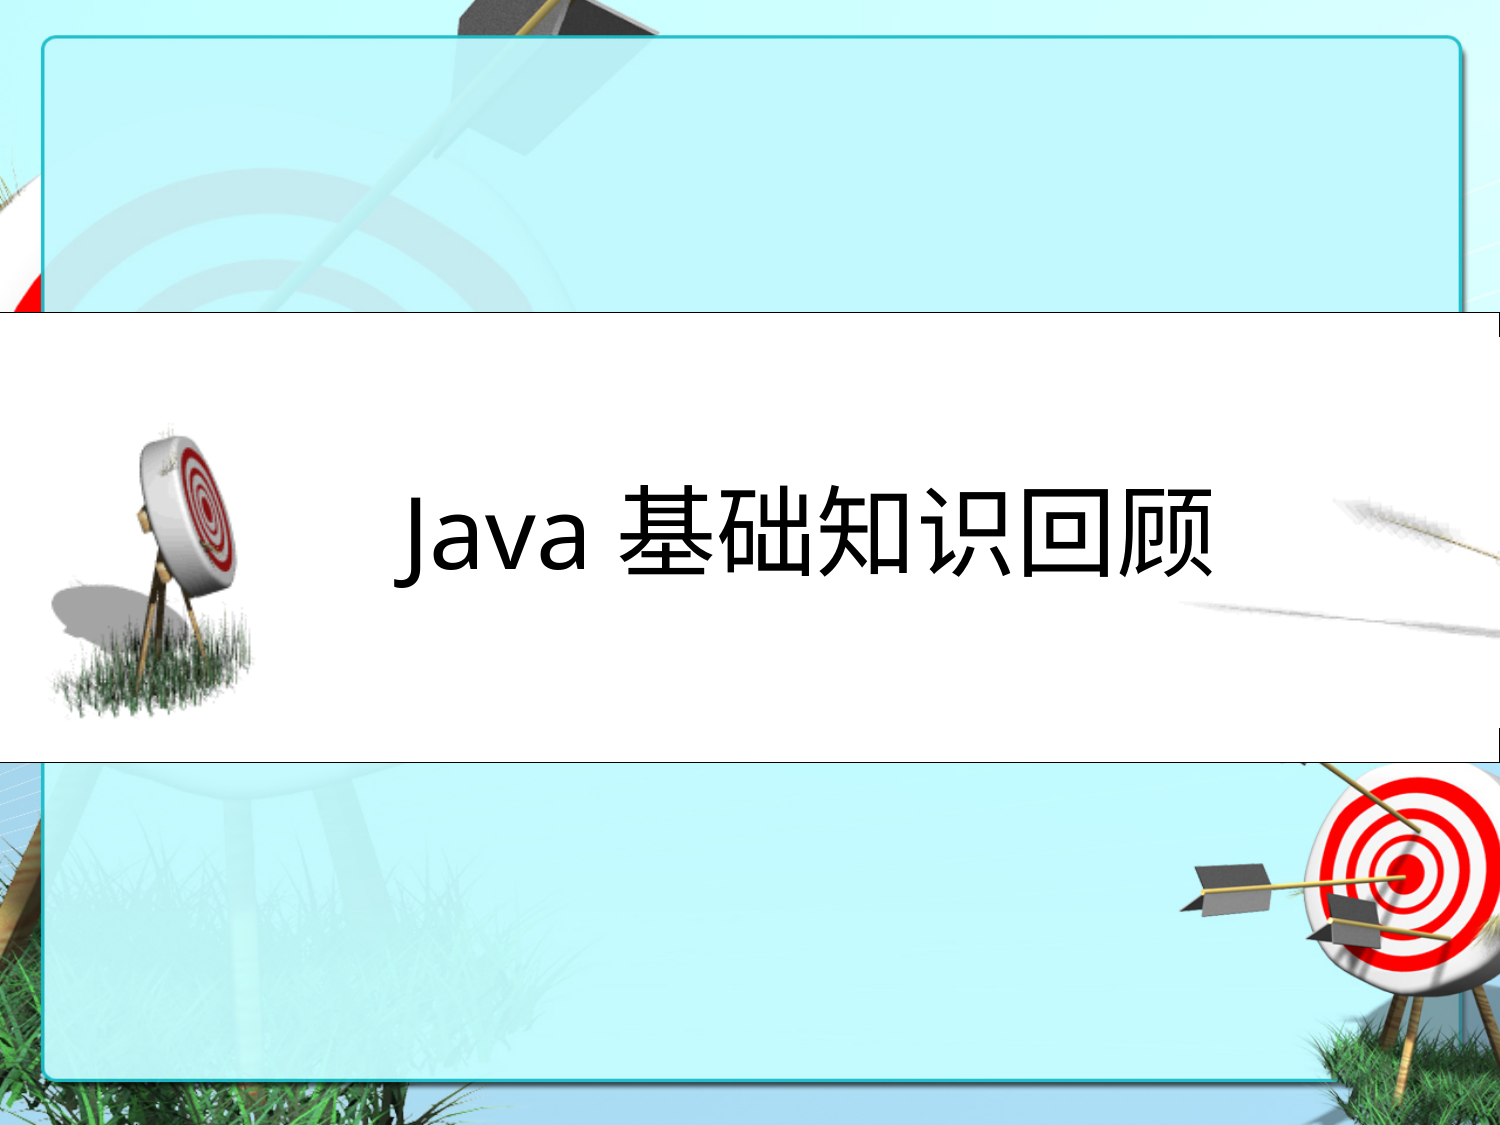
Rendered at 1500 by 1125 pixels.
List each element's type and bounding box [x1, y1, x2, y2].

text_box [0, 312, 1500, 763]
picture [37, 337, 1500, 728]
picture [0, 0, 1500, 312]
picture [0, 763, 1500, 1125]
